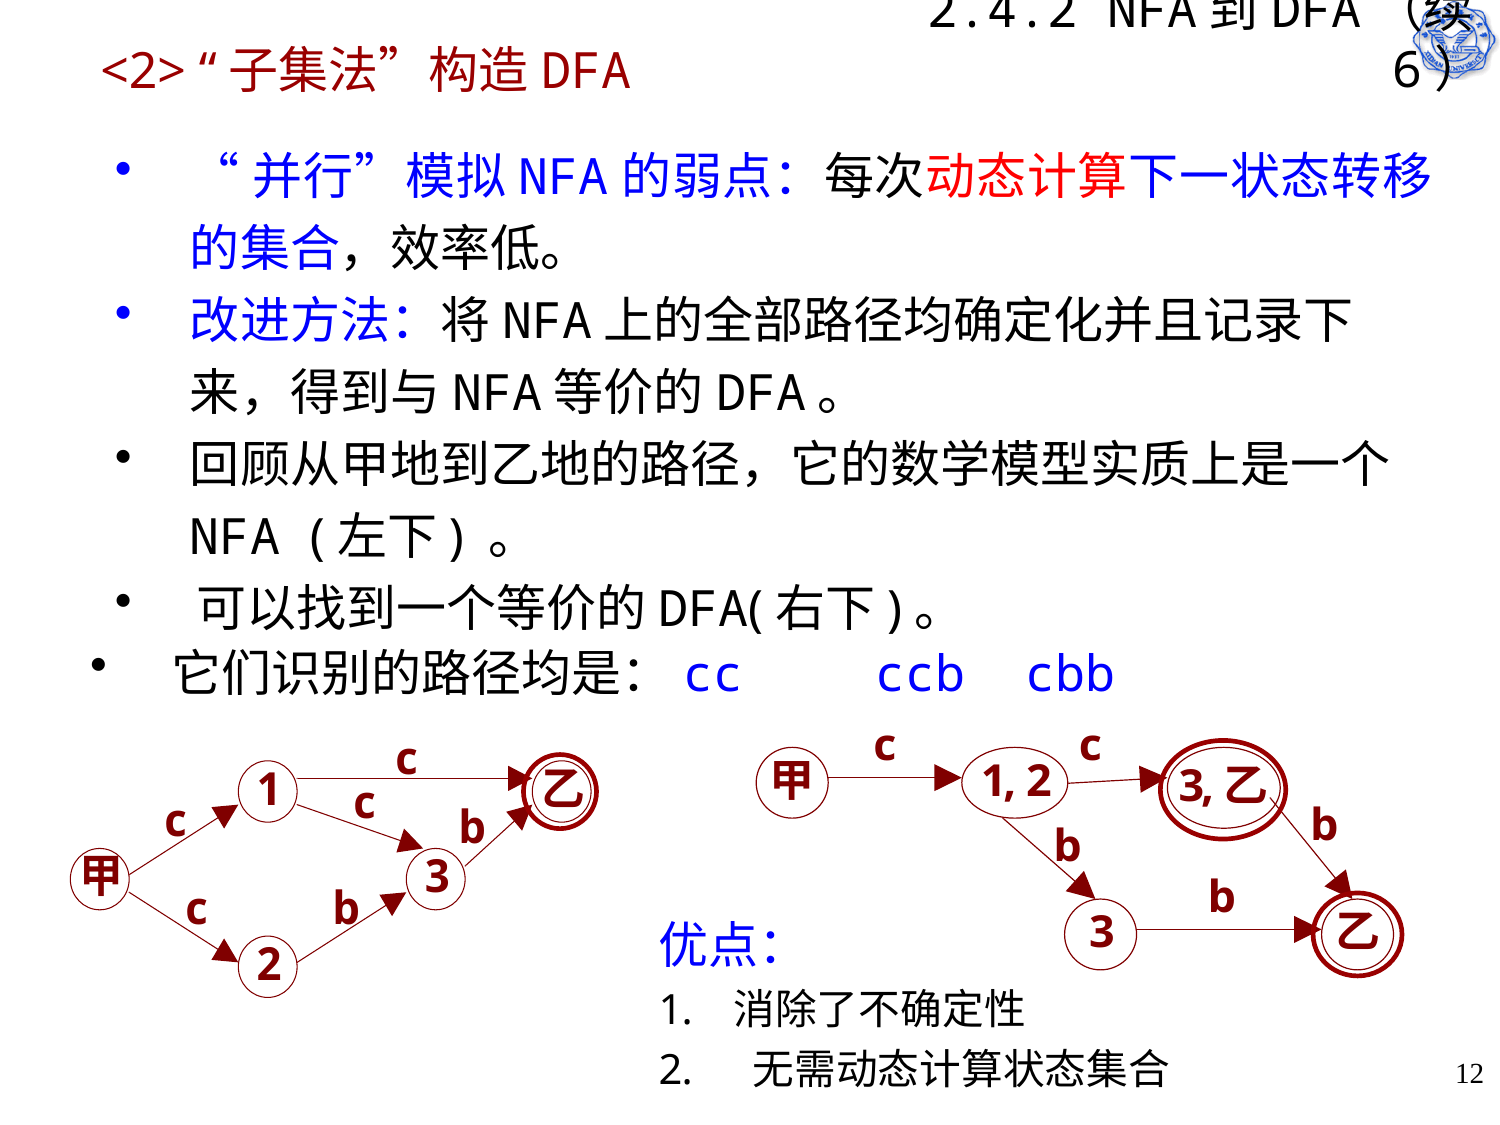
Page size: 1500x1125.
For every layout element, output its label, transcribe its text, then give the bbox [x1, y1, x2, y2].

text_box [64, 721, 597, 1004]
title 2.4.2 NFA到DFA（续6） [900, 0, 1500, 75]
text_box “并行”模拟NFA的弱点：每次动态计算下一状态转移的集合，效率低。 改进方法：将NFA上的全部路径均确定化并且记录下来，得到与NFA等价的DFA。 回顾从甲地到乙地的路径，它的数学模型实质上是一个NFA (左下) 。 [100, 125, 1447, 573]
text_box 优点： 消除了不确定性 无需动态计算状态集合 [643, 893, 1366, 1101]
picture [1411, 75, 1500, 80]
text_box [749, 708, 1403, 977]
text_box <2> “子集法”构造DFA [85, 30, 646, 106]
text_box 可以找到一个等价的DFA(右下)。 [100, 557, 1137, 644]
text_box 它们识别的路径均是：cc ccb cbb [75, 621, 1131, 709]
slide_number 12 [1187, 1046, 1500, 1122]
